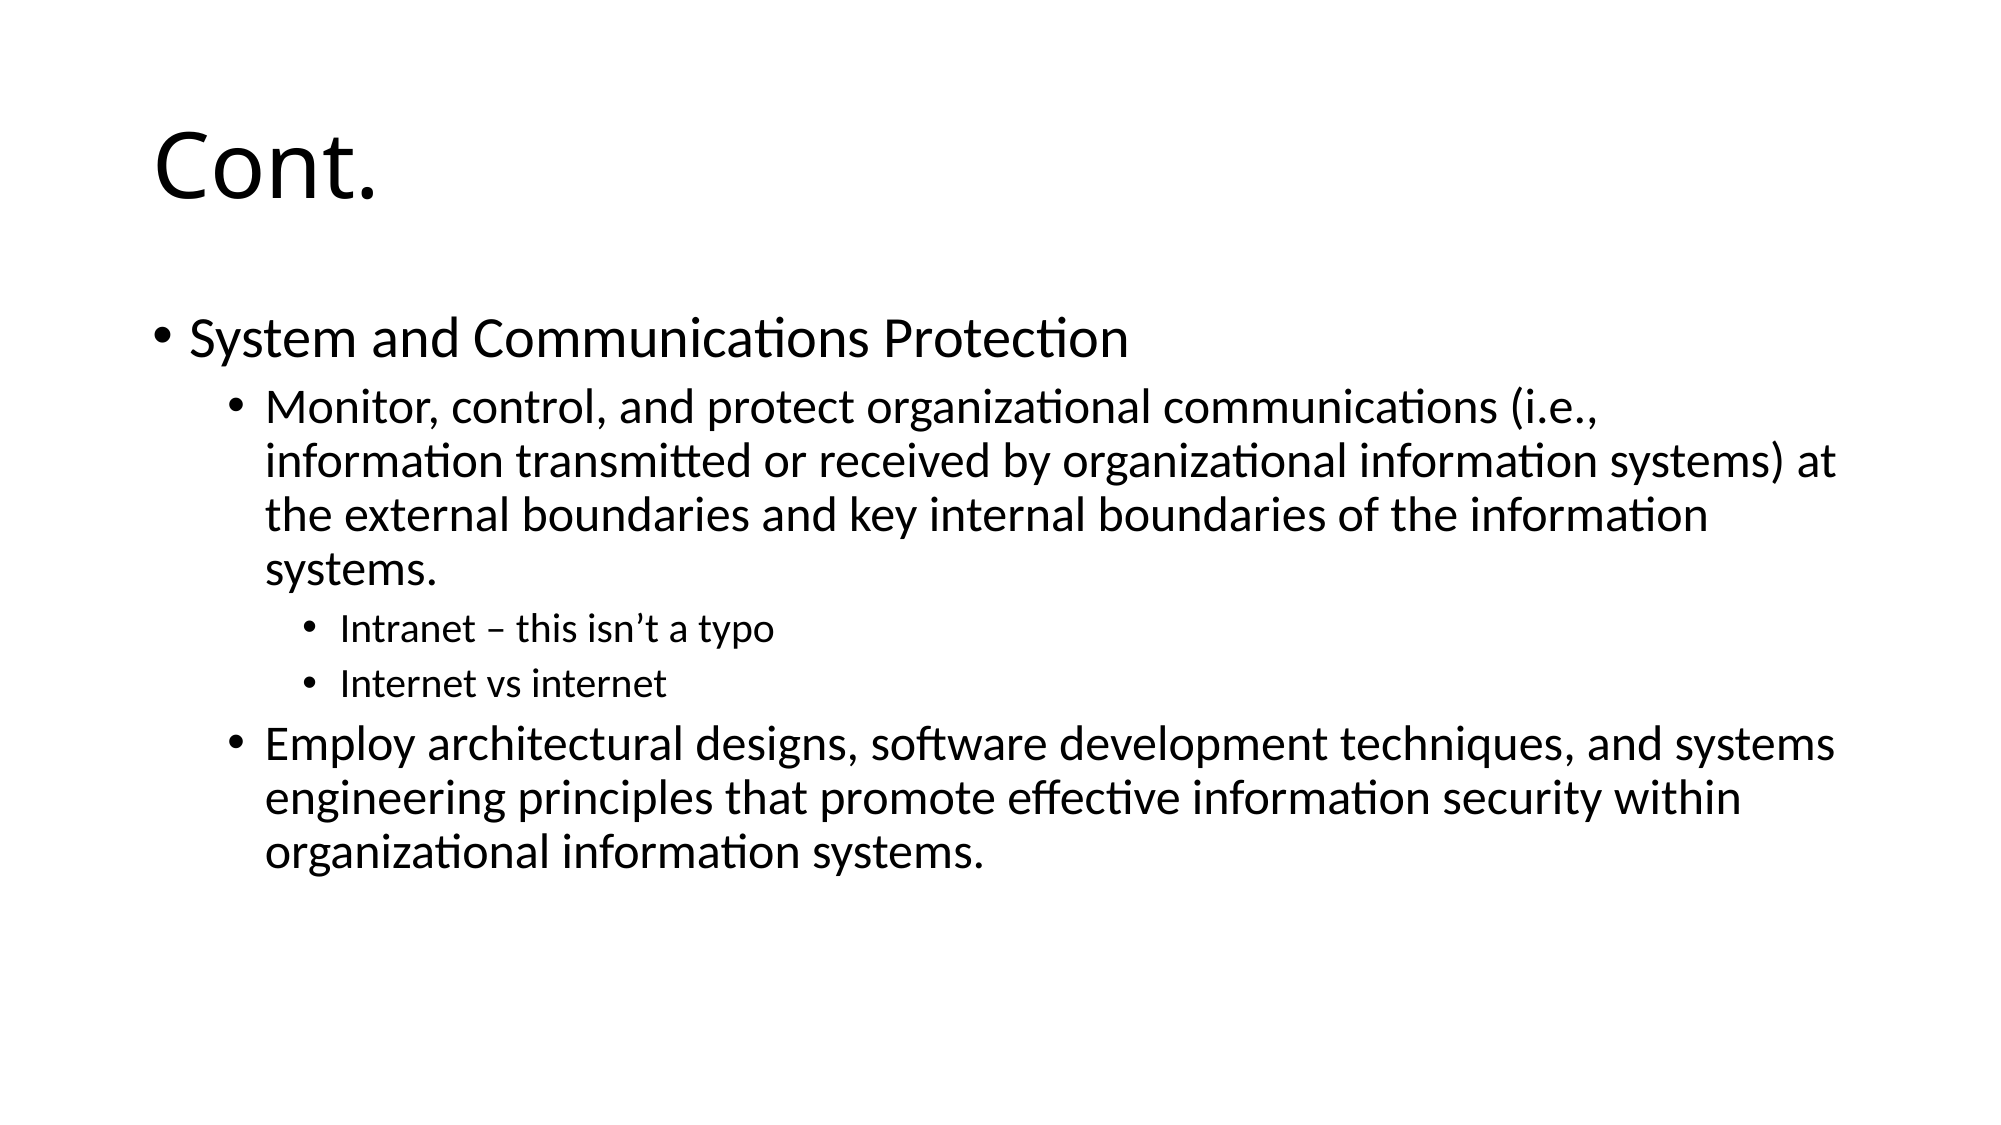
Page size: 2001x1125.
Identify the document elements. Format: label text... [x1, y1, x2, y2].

list System and Communications Protection Monitor, control, and protect organizational communications (i.e., information transmitted or received by organizational information systems) at the external boundaries and key internal boundaries of the information systems. Intranet – this isn’t a typo Internet vs internet Employ architectural designs, software development techniques, and systems engineering principles that promote effective information security within organizational information systems. [137, 299, 1863, 1014]
title Cont. [137, 59, 1863, 278]
